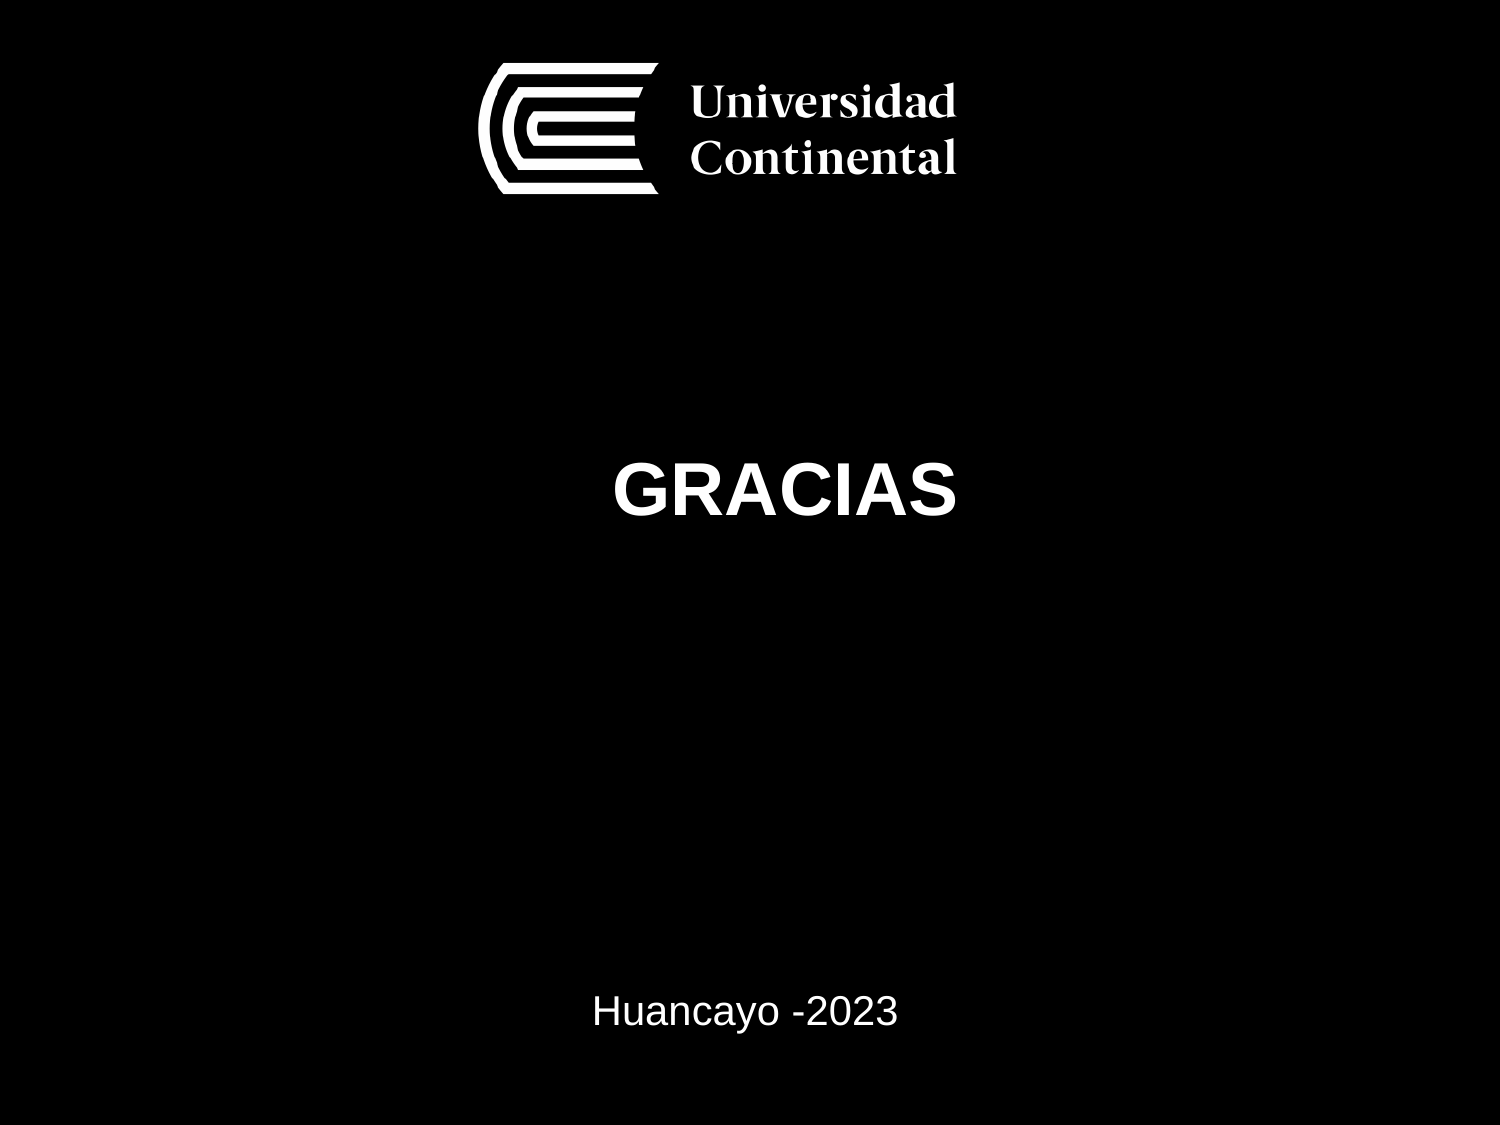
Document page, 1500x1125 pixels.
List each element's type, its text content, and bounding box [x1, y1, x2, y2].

text_box GRACIAS [407, 432, 1164, 538]
picture [478, 54, 987, 220]
text_box Huancayo -2023 [576, 975, 924, 1041]
